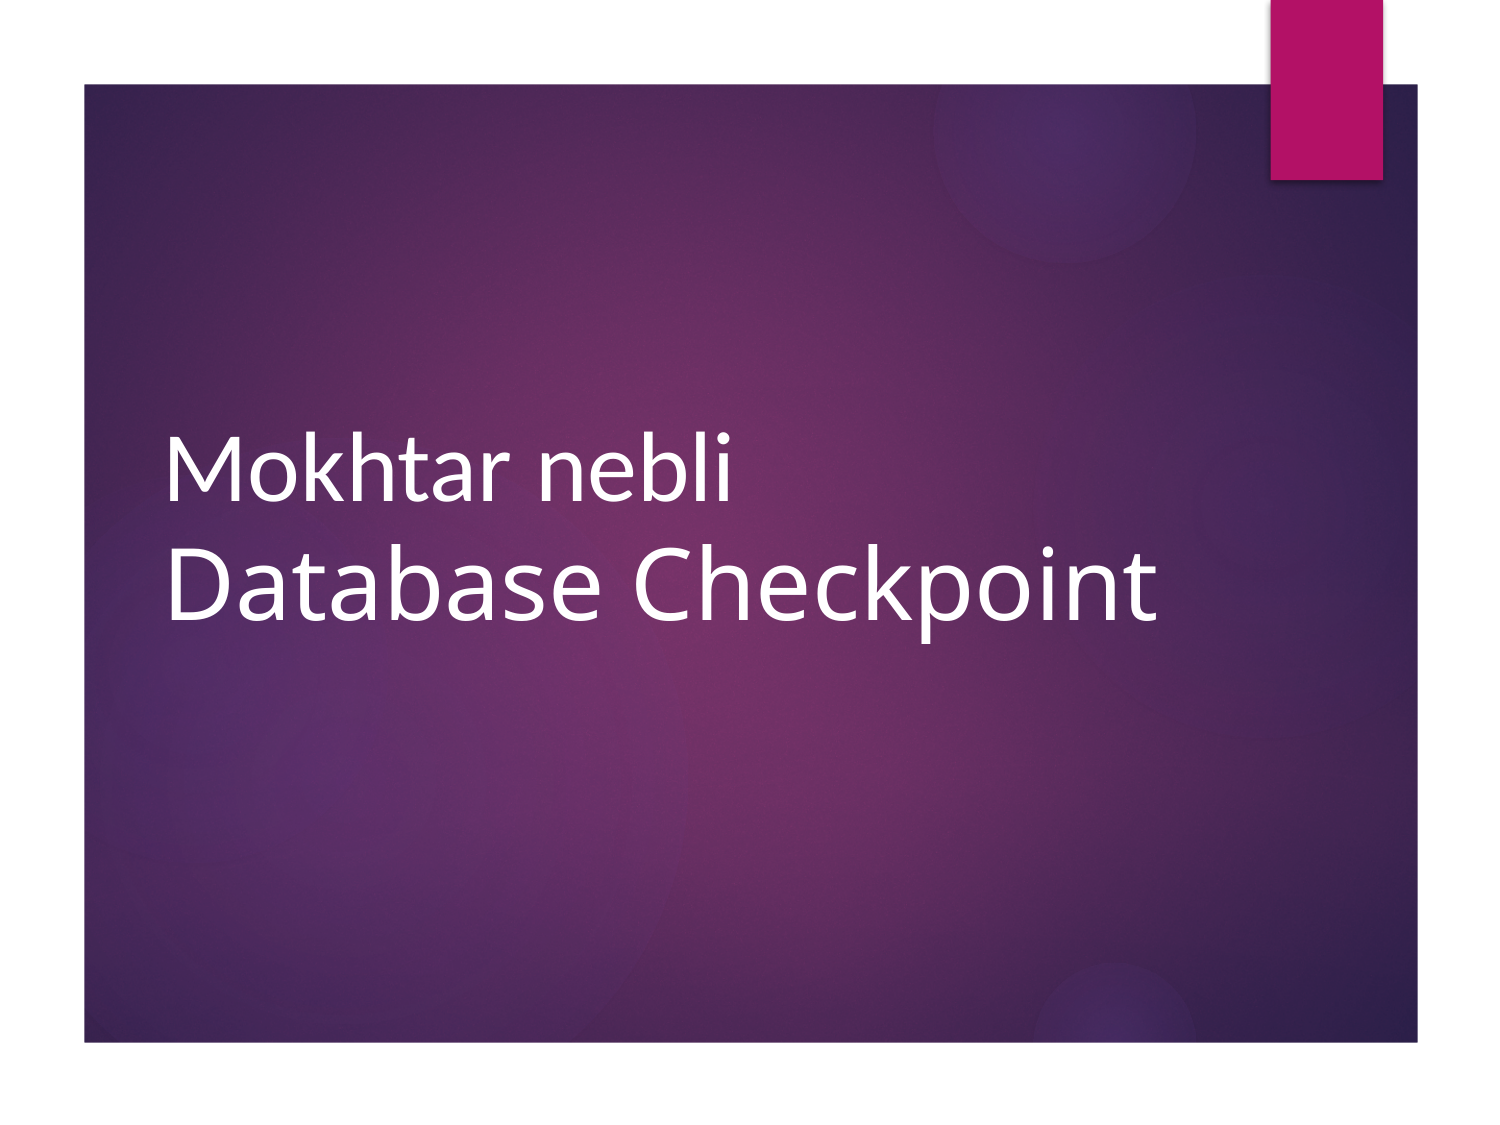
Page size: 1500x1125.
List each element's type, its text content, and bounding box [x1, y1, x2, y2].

title Mokhtar nebli Database Checkpoint [147, 349, 1480, 769]
